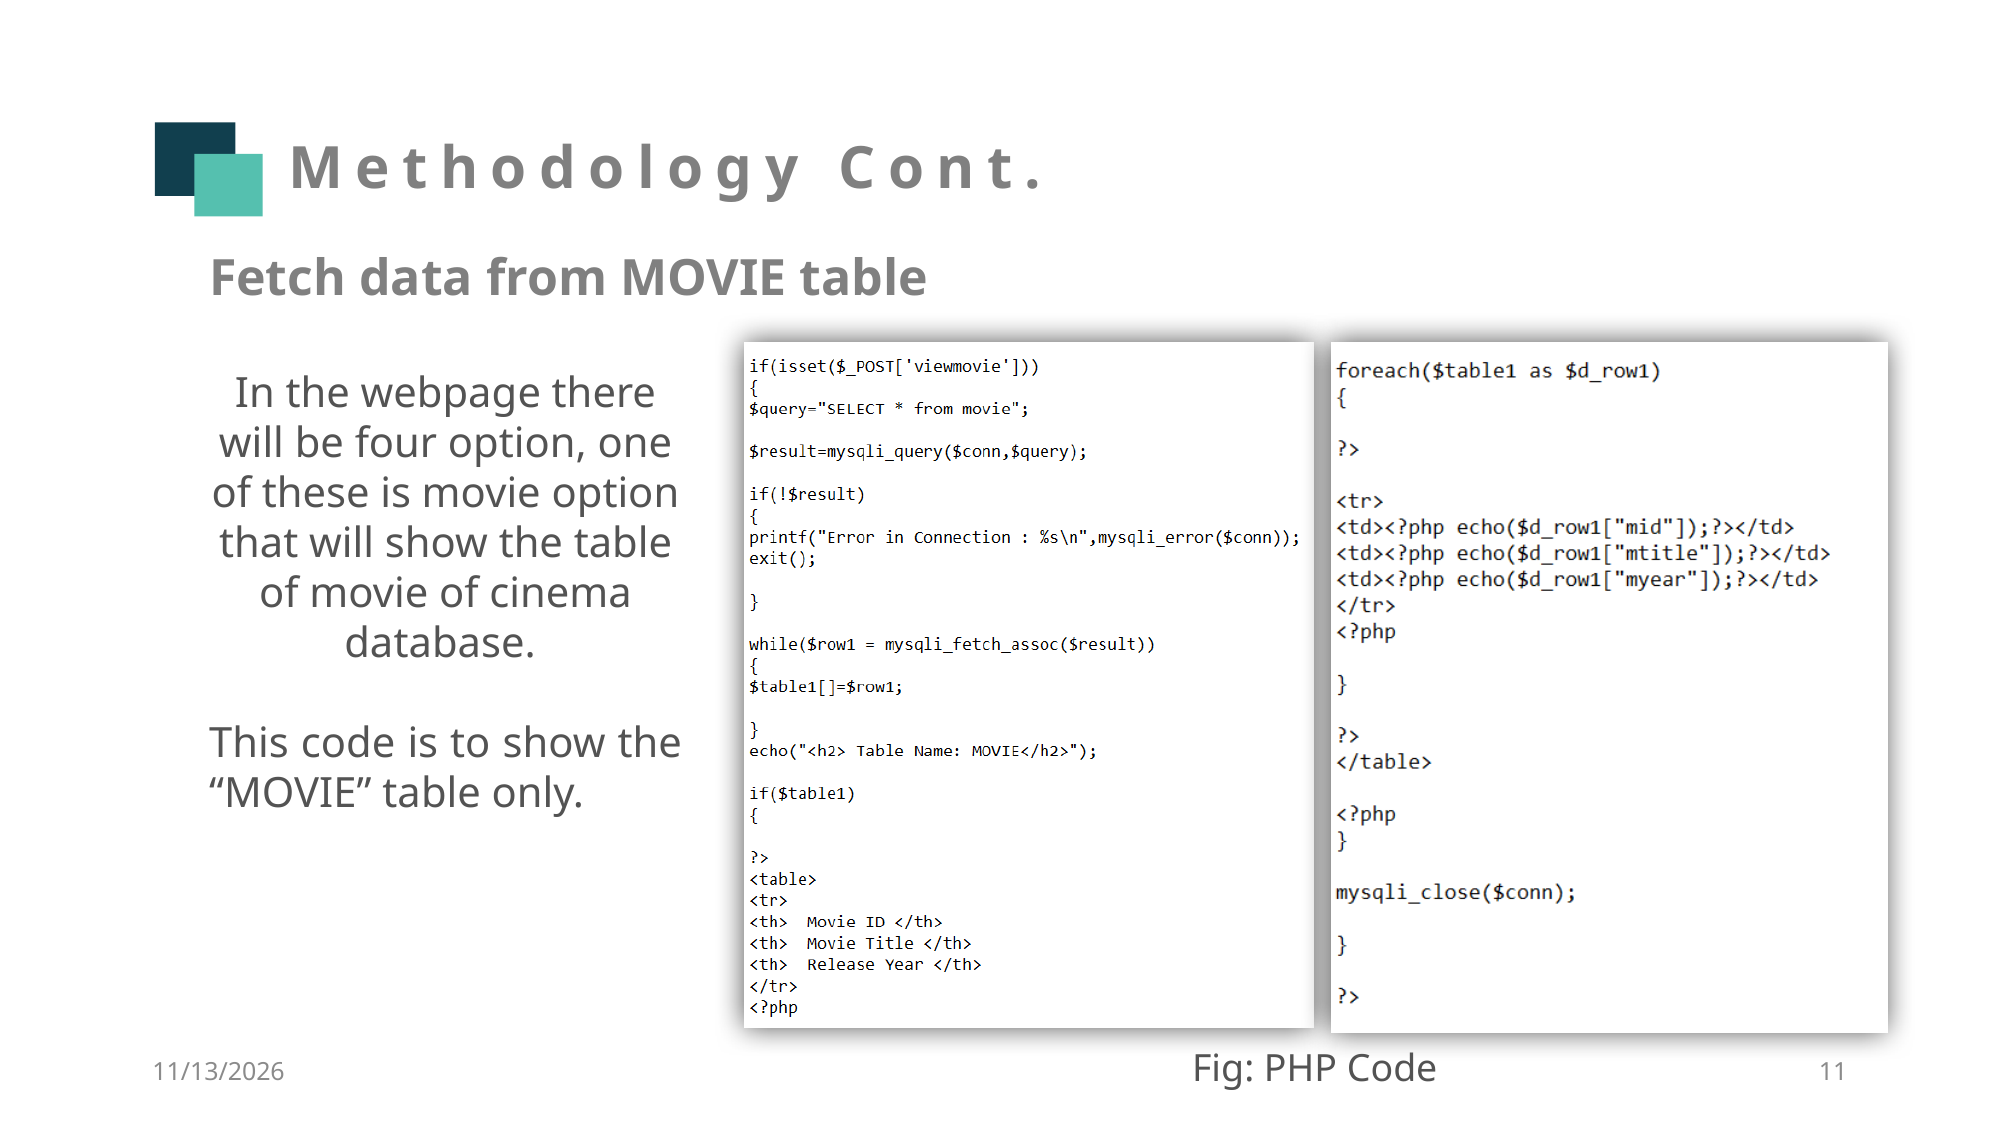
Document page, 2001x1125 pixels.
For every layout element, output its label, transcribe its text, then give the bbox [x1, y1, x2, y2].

text_box Fetch data from MOVIE table [194, 237, 1782, 313]
text_box In the webpage there will be four option, one of these is movie option that will show the table of movie of cinema database. This code is to show the “MOVIE” table only. [194, 358, 697, 824]
picture [744, 342, 1314, 1028]
slide_number 11 [1412, 1055, 1863, 1103]
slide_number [137, 1042, 588, 1103]
text_box Fig: PHP Code [1177, 1037, 1485, 1097]
picture [1331, 342, 1888, 1033]
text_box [154, 122, 1103, 217]
